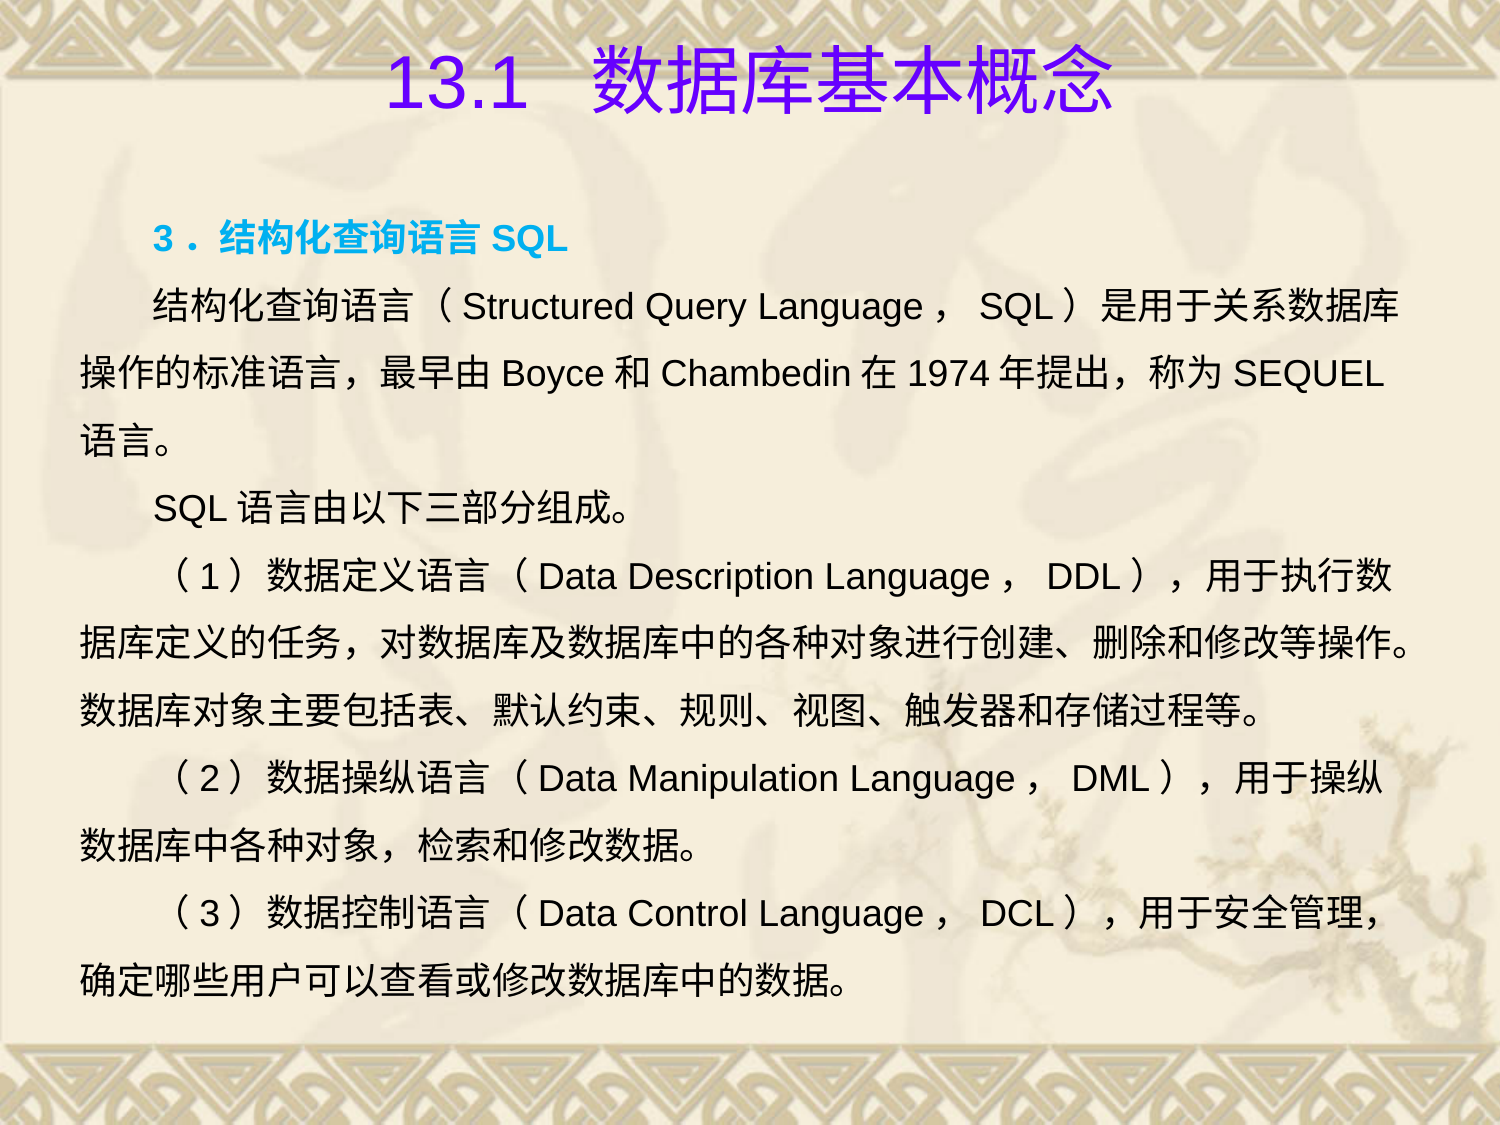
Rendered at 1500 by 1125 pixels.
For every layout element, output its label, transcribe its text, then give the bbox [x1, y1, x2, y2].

title 13.1 数据库基本概念 [49, 7, 1451, 149]
text_box 3．结构化查询语言SQL 结构化查询语言（Structured Query Language，SQL）是用于关系数据库操作的标准语言，最早由Boyce和Chambedin在1974年提出，称为SEQUEL语言。 SQL语言由以下三部分组成。 （1）数据定义语言（Data Description Language，DDL），用于执行数据库定义的任务，对数据库及数据库中的各种对象进行创建、删除和修改等操作。数据库对象主要包括表、默认约束、规则、视图、触发器和存储过程等。 （2）数据操纵语言（Data Manipulation Language，DML），用于操纵数据库中各种对象，检索和修改数据。 （3）数据控制语言（Data Control Language，DCL），用于安全管理，确定哪些用户可以查看或修改数据库中的数据。 [64, 184, 1436, 1077]
picture [0, 0, 1500, 1125]
